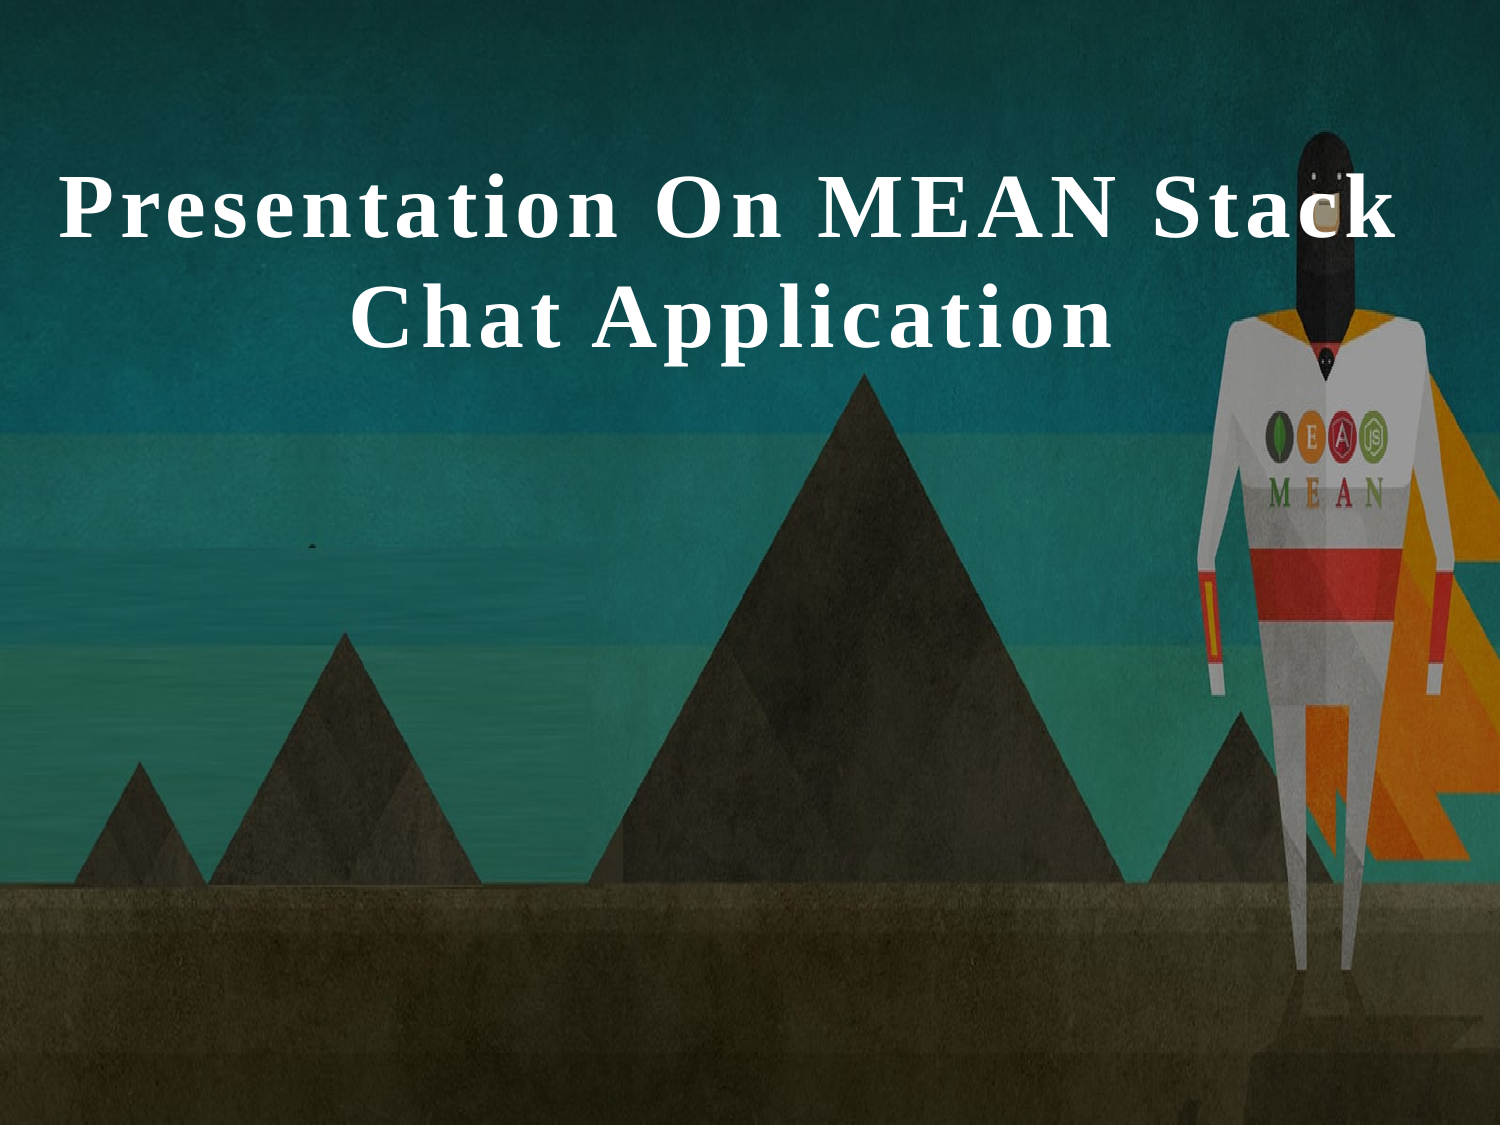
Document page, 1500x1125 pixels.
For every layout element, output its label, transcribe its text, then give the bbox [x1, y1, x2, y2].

title Presentation On MEAN Stack Chat Application [0, 162, 1463, 350]
picture [0, 0, 1500, 1125]
